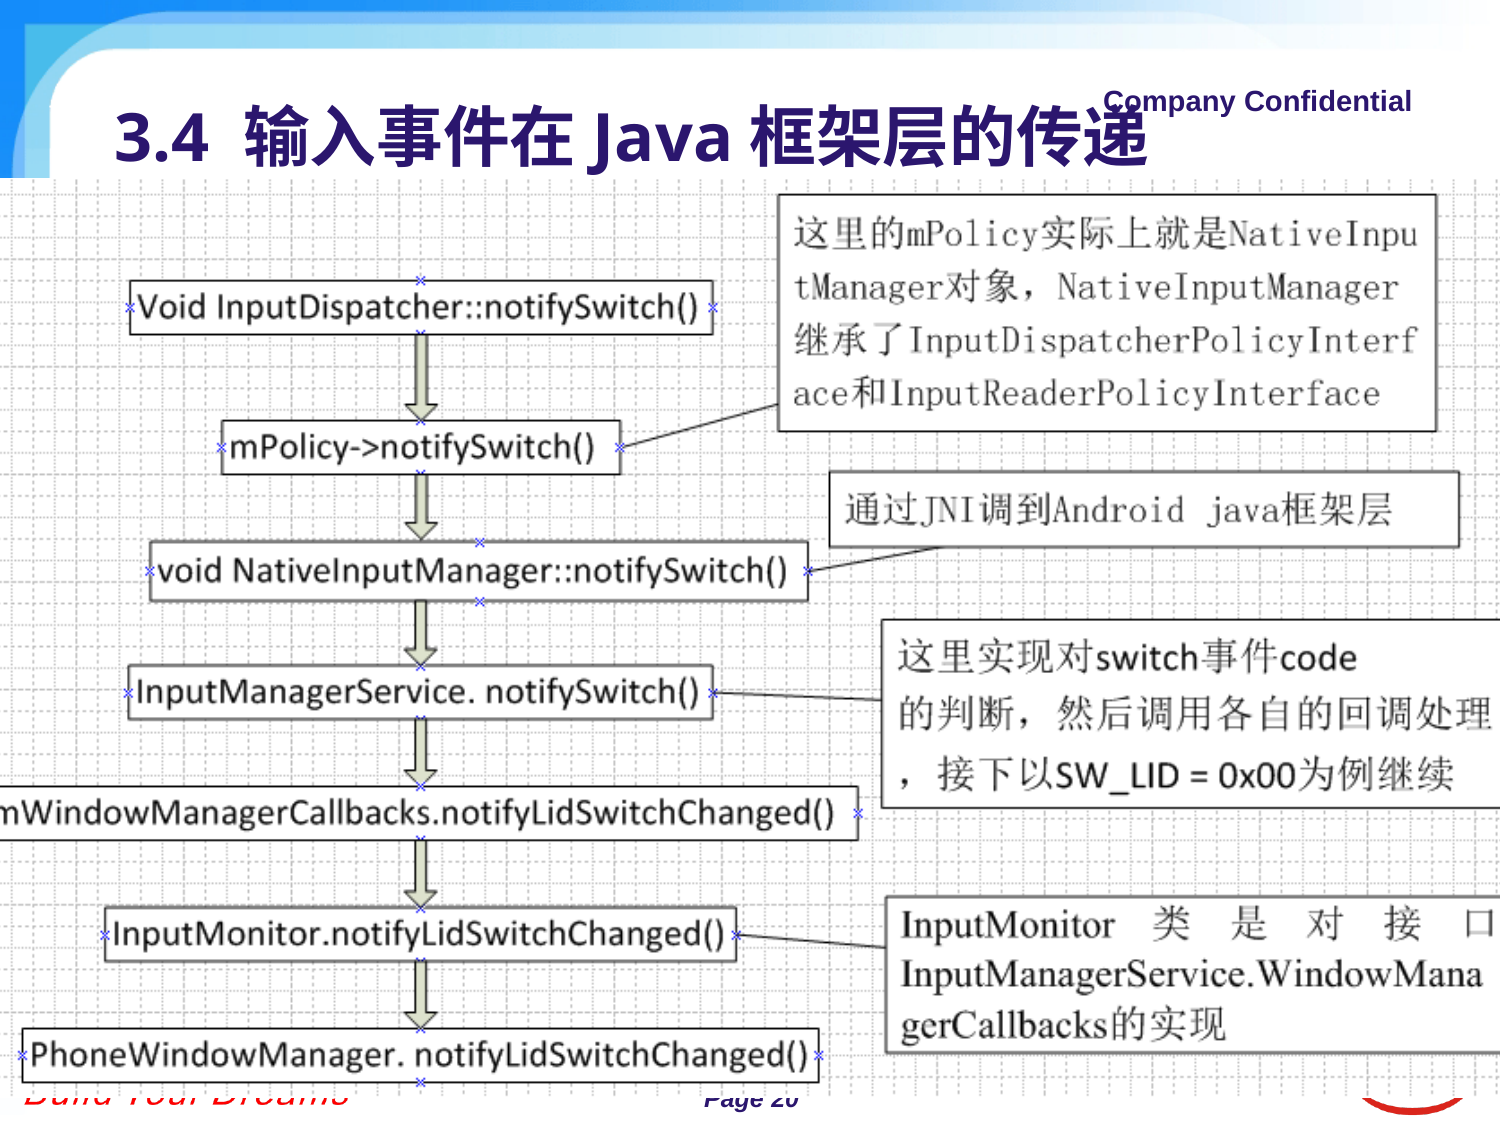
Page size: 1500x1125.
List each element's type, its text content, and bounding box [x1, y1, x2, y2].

text_box 3.4 输入事件在Java框架层的传递 [99, 87, 1165, 176]
picture [0, 0, 1500, 1125]
